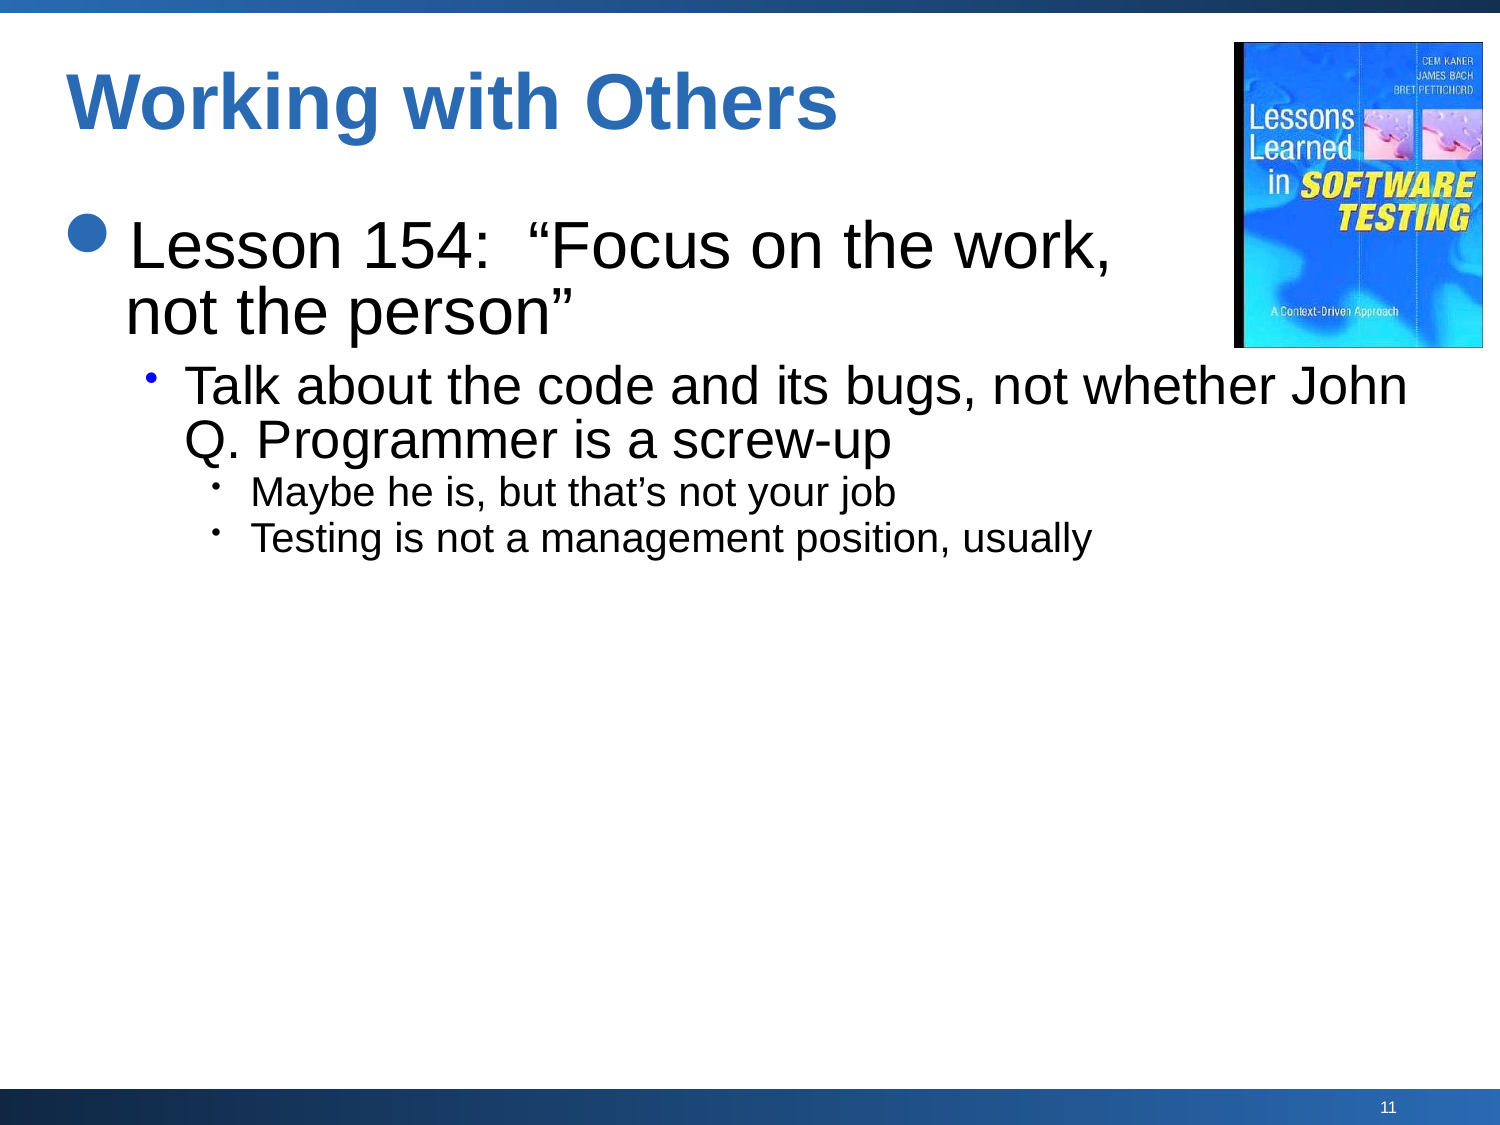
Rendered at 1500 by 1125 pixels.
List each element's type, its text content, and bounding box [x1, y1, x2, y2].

list Lesson 154: “Focus on the work, not the person” Talk about the code and its bugs, not whether John Q. Programmer is a screw-up Maybe he is, but that’s not your job Testing is not a management position, usually [47, 207, 1466, 1071]
title Working with Others [66, 40, 1497, 169]
picture [1234, 42, 1483, 349]
